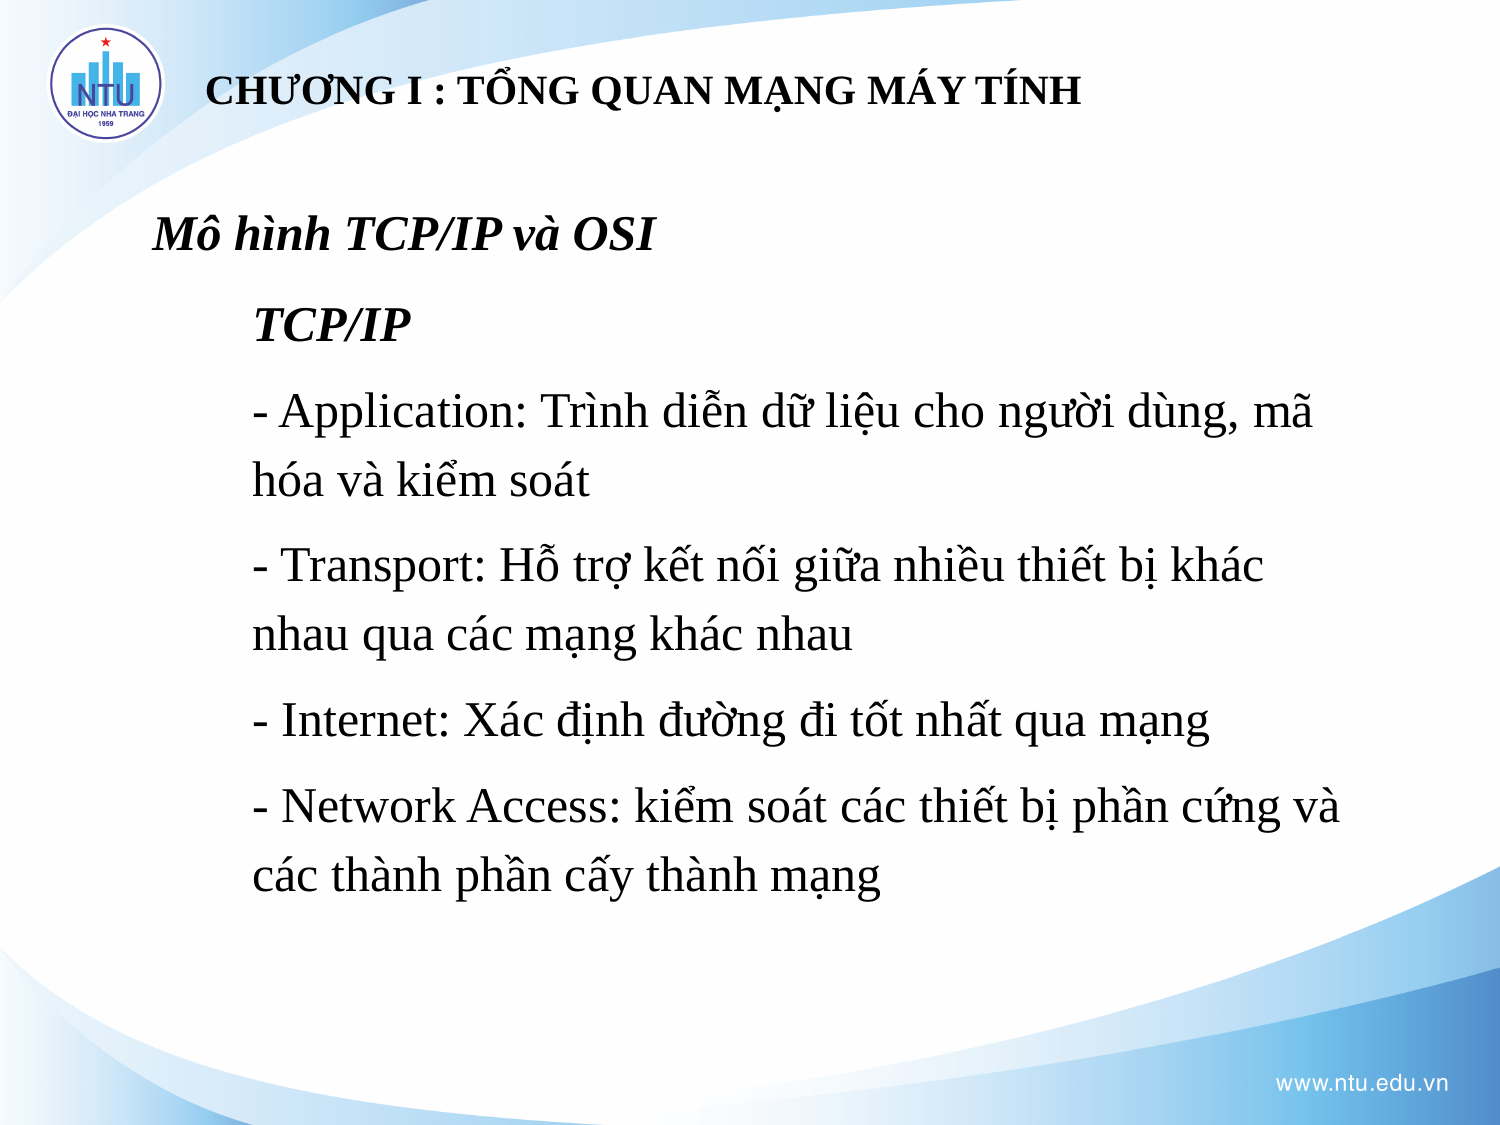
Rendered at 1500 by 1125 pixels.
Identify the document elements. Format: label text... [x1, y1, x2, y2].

text_box TCP/IP - Application: Trình diễn dữ liệu cho người dùng, mã hóa và kiểm soát - Transport: Hỗ trợ kết nối giữa nhiều thiết bị khác nhau qua các mạng khác nhau - Internet: Xác định đường đi tốt nhất qua mạng - Network Access: kiểm soát các thiết bị phần cứng và các thành phần cấy thành mạng [237, 275, 1363, 909]
title CHƯƠNG I : TỔNG QUAN MẠNG MÁY TÍNH [187, 37, 1100, 138]
picture [0, 0, 1500, 1125]
text_box Mô hình TCP/IP và OSI [137, 193, 1288, 269]
